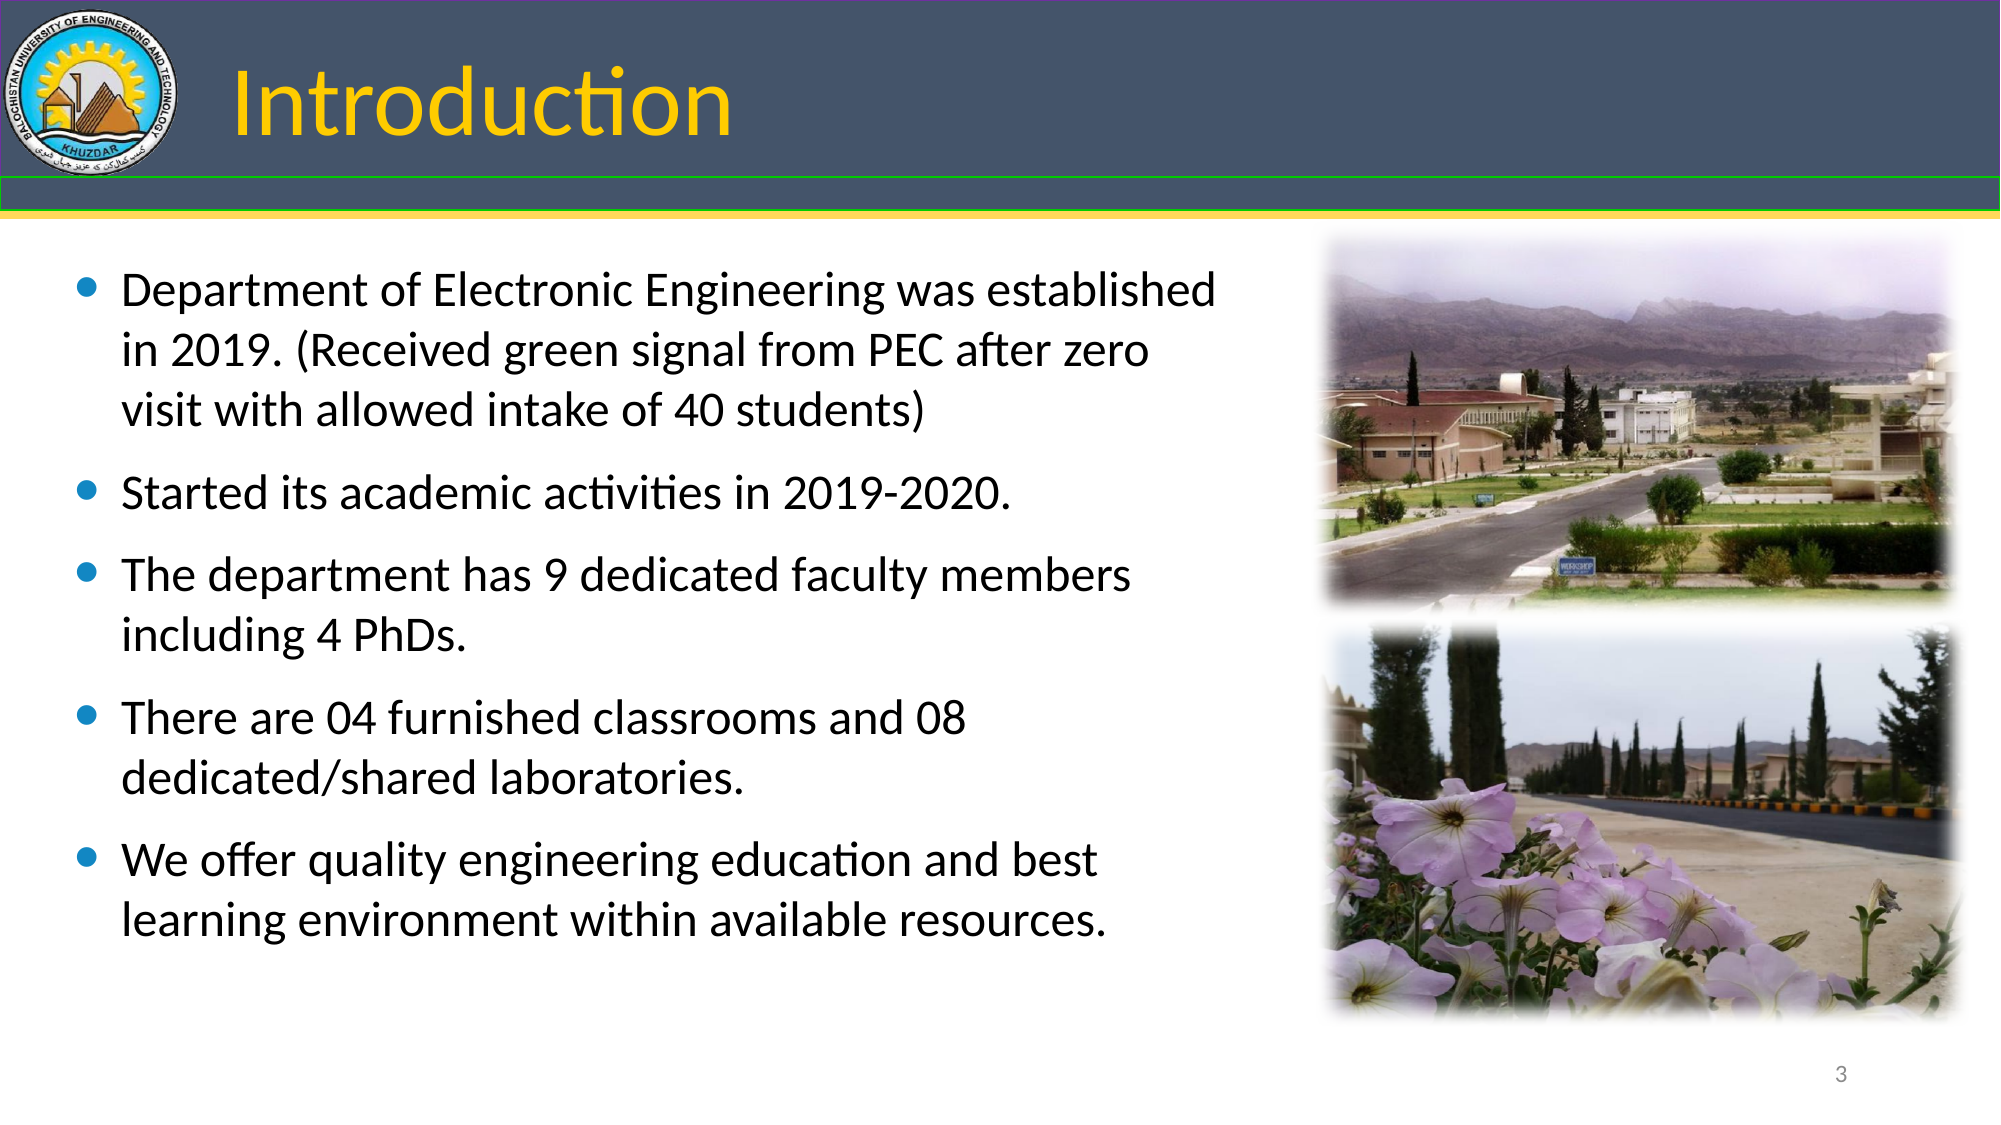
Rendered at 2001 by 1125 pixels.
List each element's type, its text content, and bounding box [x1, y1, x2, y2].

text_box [0, 0, 2000, 215]
picture [3, 9, 178, 176]
text_box Department of Electronic Engineering was established in 2019. (Received green signal from PEC after zero visit with allowed intake of 40 students) Started its academic activities in 2019-2020. The department has 9 dedicated faculty members including 4 PhDs. There are 04 furnished classrooms and 08 dedicated/shared laboratories. We offer quality engineering education and best learning environment within available resources. [59, 249, 1240, 954]
picture [1311, 220, 1969, 1027]
slide_number 3 [1412, 1042, 1863, 1103]
